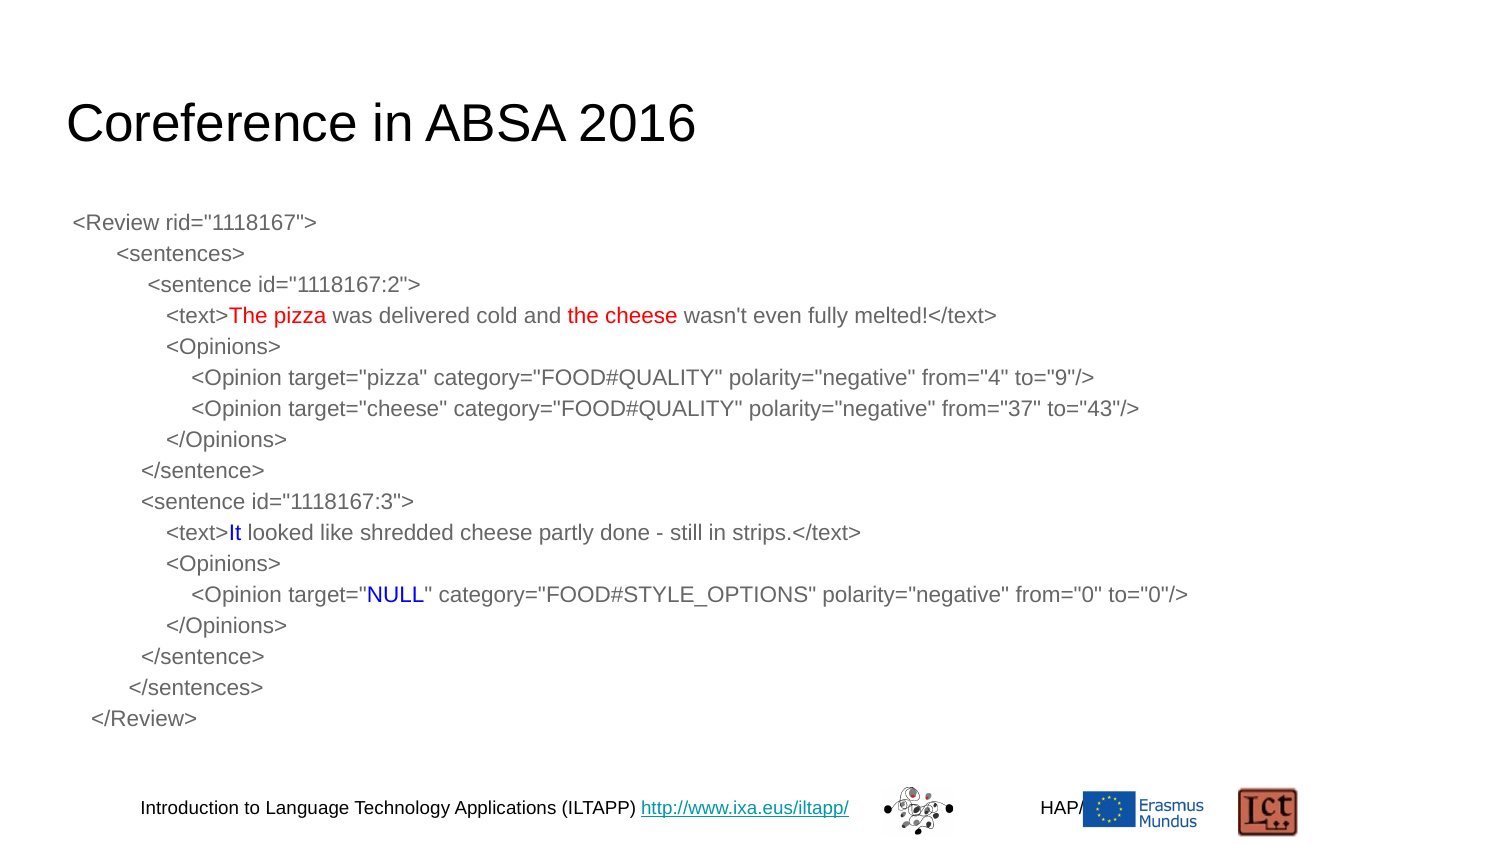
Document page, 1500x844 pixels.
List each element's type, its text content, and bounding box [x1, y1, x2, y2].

title Coreference in ABSA 2016 [51, 72, 1449, 167]
list <Review rid="1118167"> <sentences> <sentence id="1118167:2"> <text>The pizza was delivered cold and the cheese wasn't even fully melted!</text> <Opinions> <Opinion target="pizza" category="FOOD#QUALITY" polarity="negative" from="4" to="9"/> <Opinion target="cheese" category="FOOD#QUALITY" polarity="negative" from="37" to="43"/> </Opinions> </sentence> <sentence id="1118167:3"> <text>It looked like shredded cheese partly done - still in strips.</text> <Opinions> <Opinion target="NULL" category="FOOD#STYLE_OPTIONS" polarity="negative" from="0" to="0"/> </Opinions> </sentence> </sentences> </Review> [51, 189, 1449, 750]
picture [1078, 786, 1215, 840]
picture [882, 787, 954, 837]
picture [1238, 787, 1298, 837]
